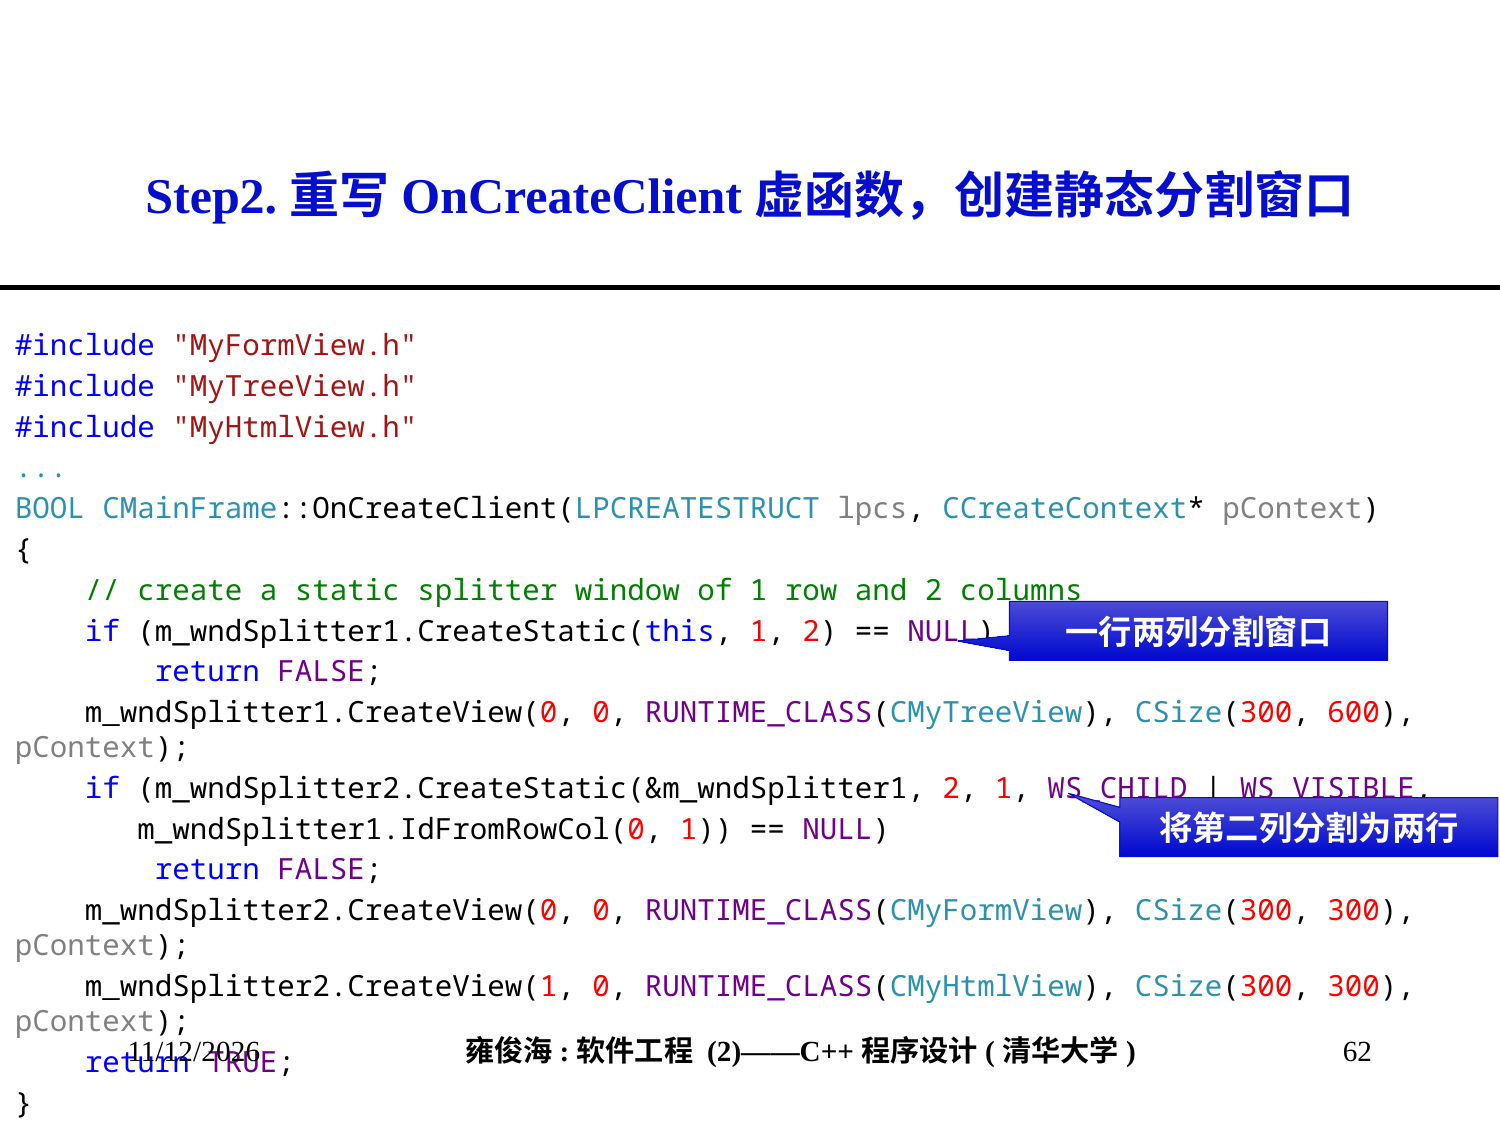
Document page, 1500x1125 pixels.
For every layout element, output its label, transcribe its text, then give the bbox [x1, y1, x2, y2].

text_box 一行两列分割窗口 [957, 600, 1389, 661]
title Step2.重写OnCreateClient虚函数，创建静态分割窗口 [112, 99, 1388, 288]
list #include "MyFormView.h" #include "MyTreeView.h" #include "MyHtmlView.h" ... BOOL CMainFrame::OnCreateClient(LPCREATESTRUCT lpcs, CCreateContext* pContext) { // create a static splitter window of 1 row and 2 columns if (m_wndSplitter1.CreateStatic(this, 1, 2) == NULL) return FALSE; m_wndSplitter1.CreateView(0, 0, RUNTIME_CLASS(CMyTreeView), CSize(300, 600), pContext); if (m_wndSplitter2.CreateStatic(&m_wndSplitter1, 2, 1, WS_CHILD | WS_VISIBLE, m_wndSplitter1.IdFromRowCol(0, 1)) == NULL) return FALSE; m_wndSplitter2.CreateView(0, 0, RUNTIME_CLASS(CMyFormView), CSize(300, 300), pContext); m_wndSplitter2.CreateView(1, 0, RUNTIME_CLASS(CMyHtmlView), CSize(300, 300), pContext); return TRUE; } [0, 318, 1500, 994]
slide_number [112, 1025, 425, 1100]
text_box 将第二列分割为两行 [1067, 792, 1499, 858]
slide_number 62 [1074, 1025, 1388, 1100]
